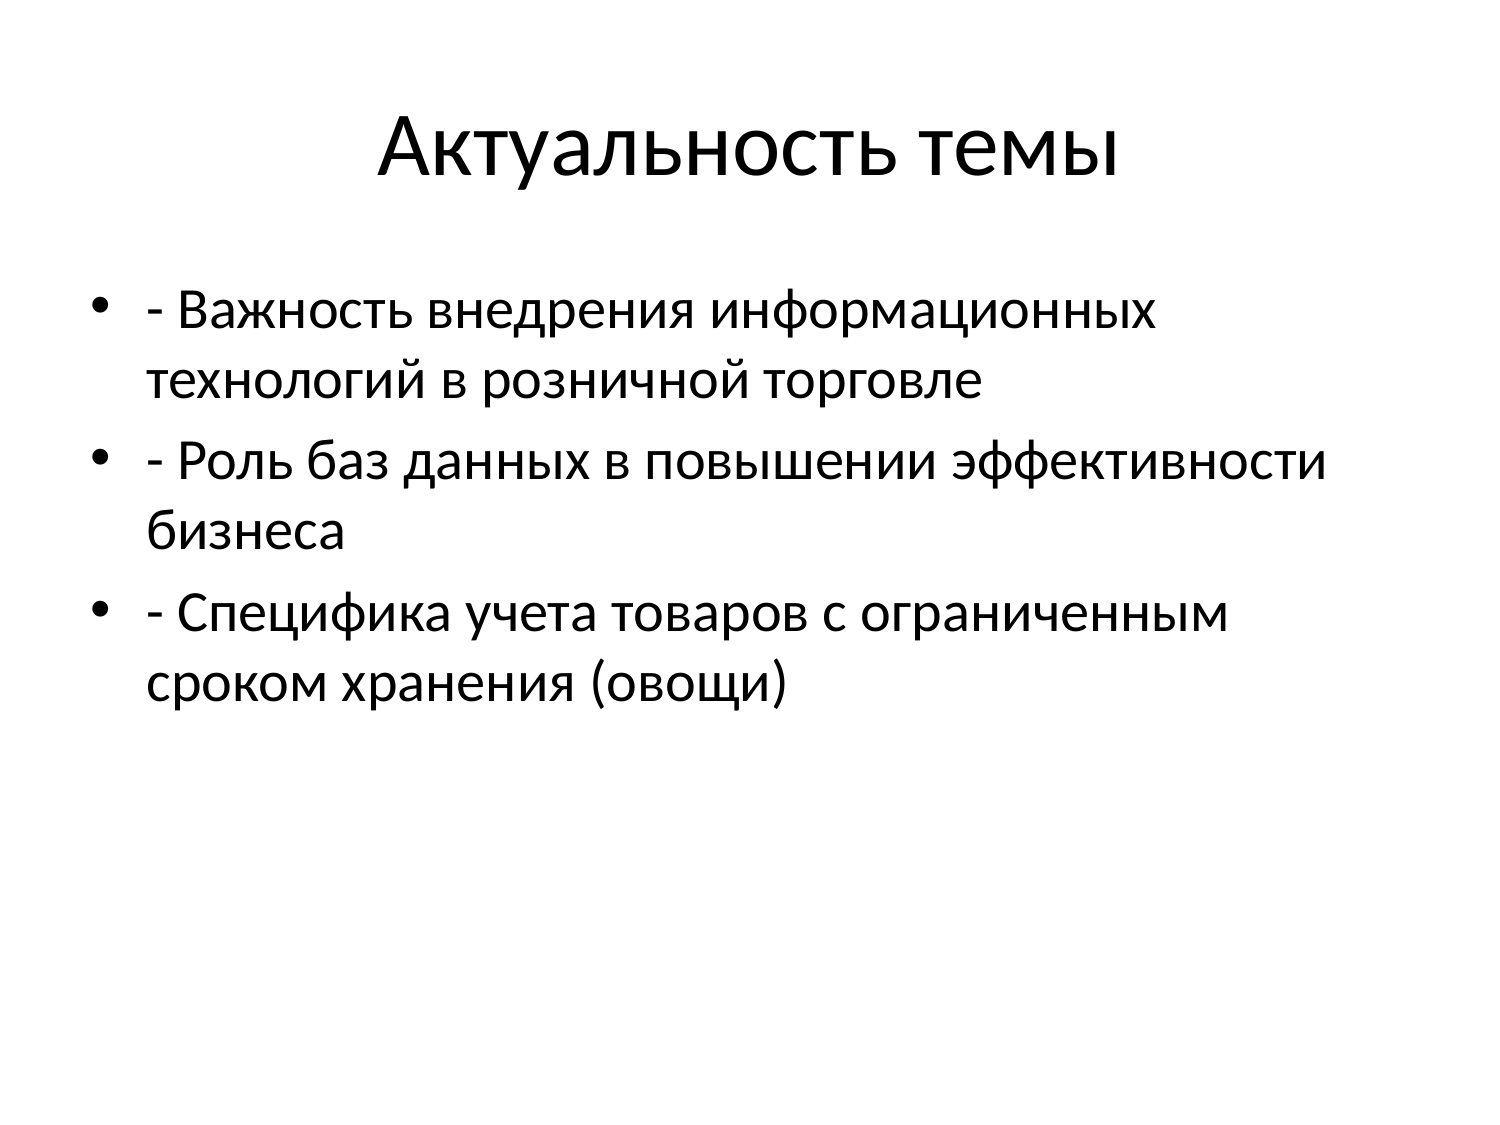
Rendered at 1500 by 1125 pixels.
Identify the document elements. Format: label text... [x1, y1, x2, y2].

title Актуальность темы [75, 45, 1425, 233]
list - Важность внедрения информационных технологий в розничной торговле - Роль баз данных в повышении эффективности бизнеса - Специфика учета товаров с ограниченным сроком хранения (овощи) [75, 262, 1425, 1005]
